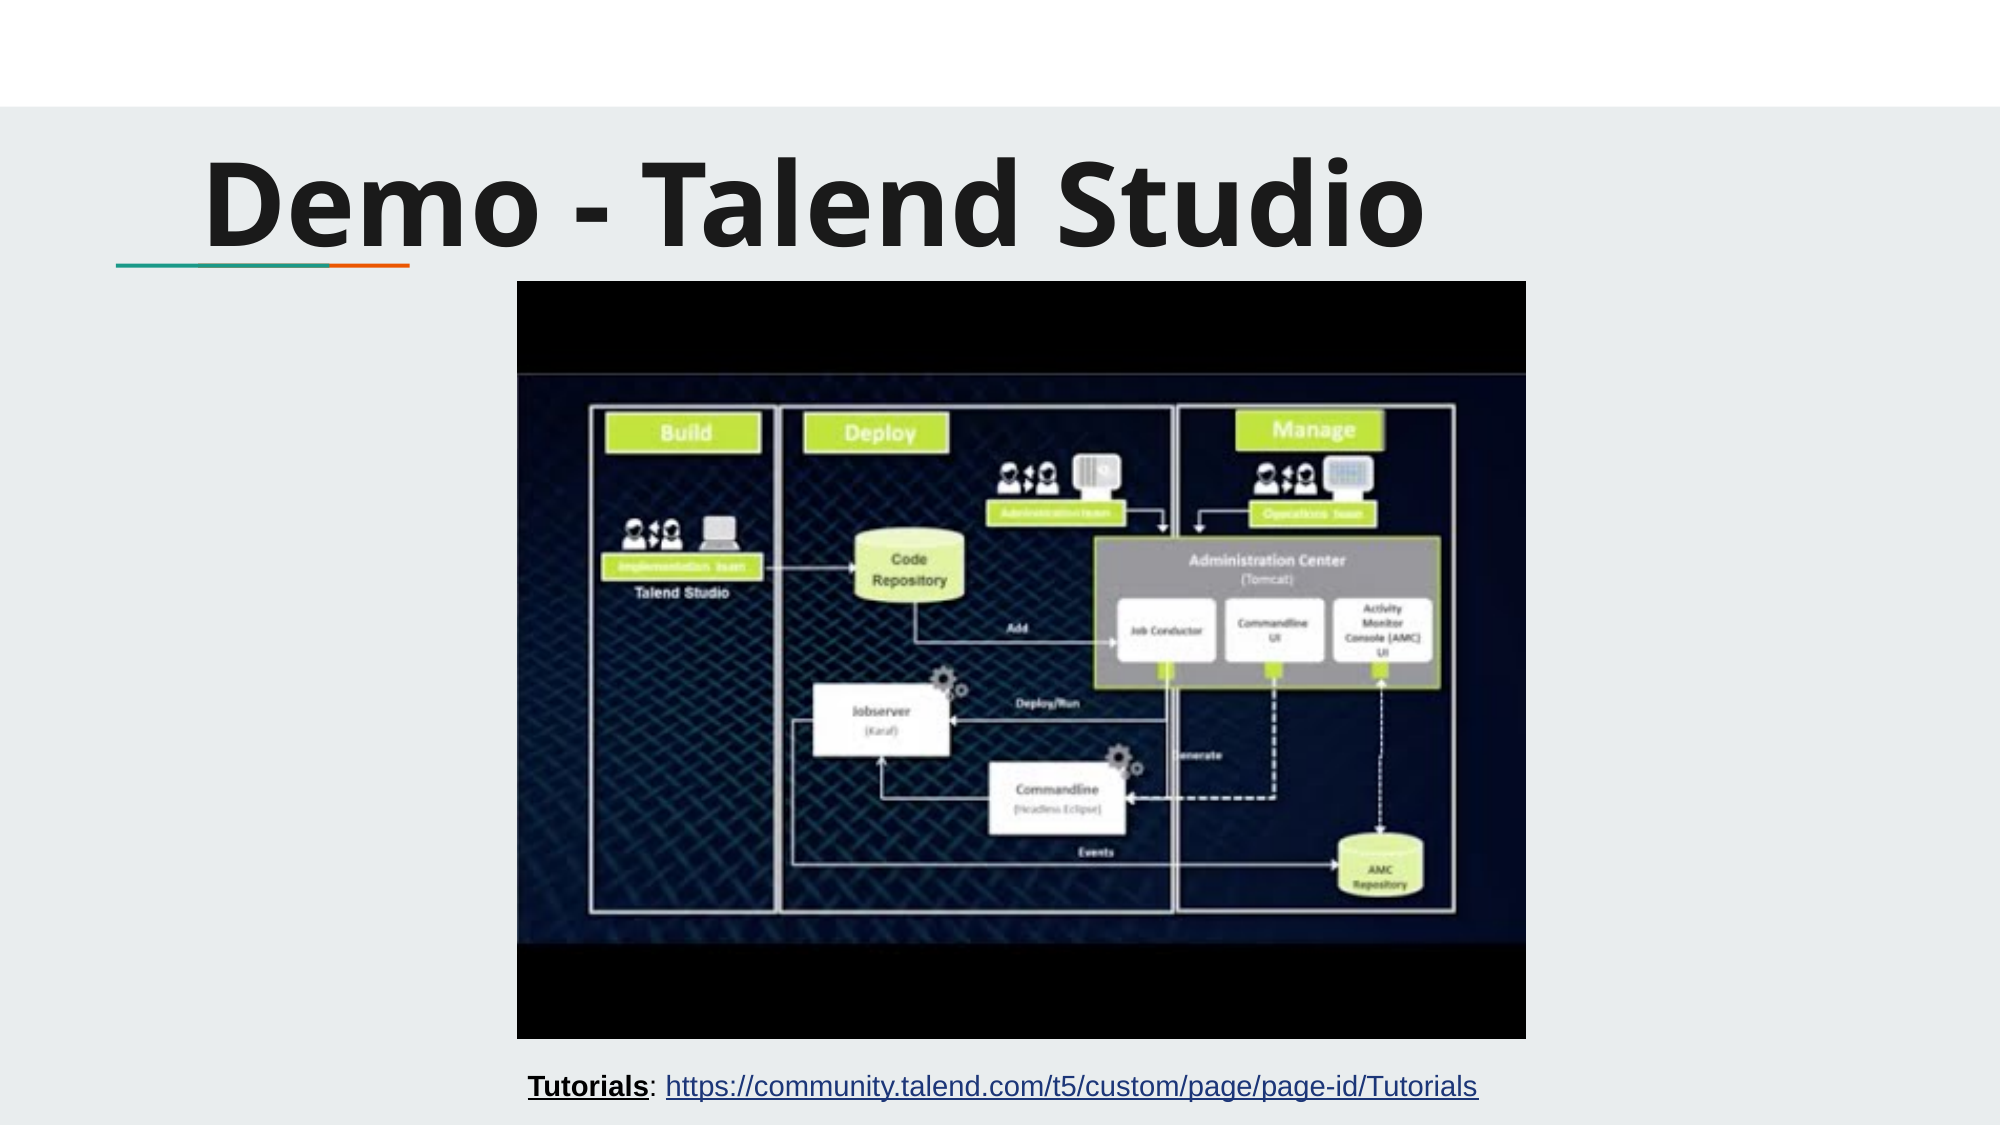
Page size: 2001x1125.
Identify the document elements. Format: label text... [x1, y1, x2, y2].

title Demo - Talend Studio [180, 109, 1863, 255]
picture [516, 281, 1526, 1039]
text_box Tutorials: https://community.talend.com/t5/custom/page/page-id/Tutorials [512, 1052, 1680, 1118]
